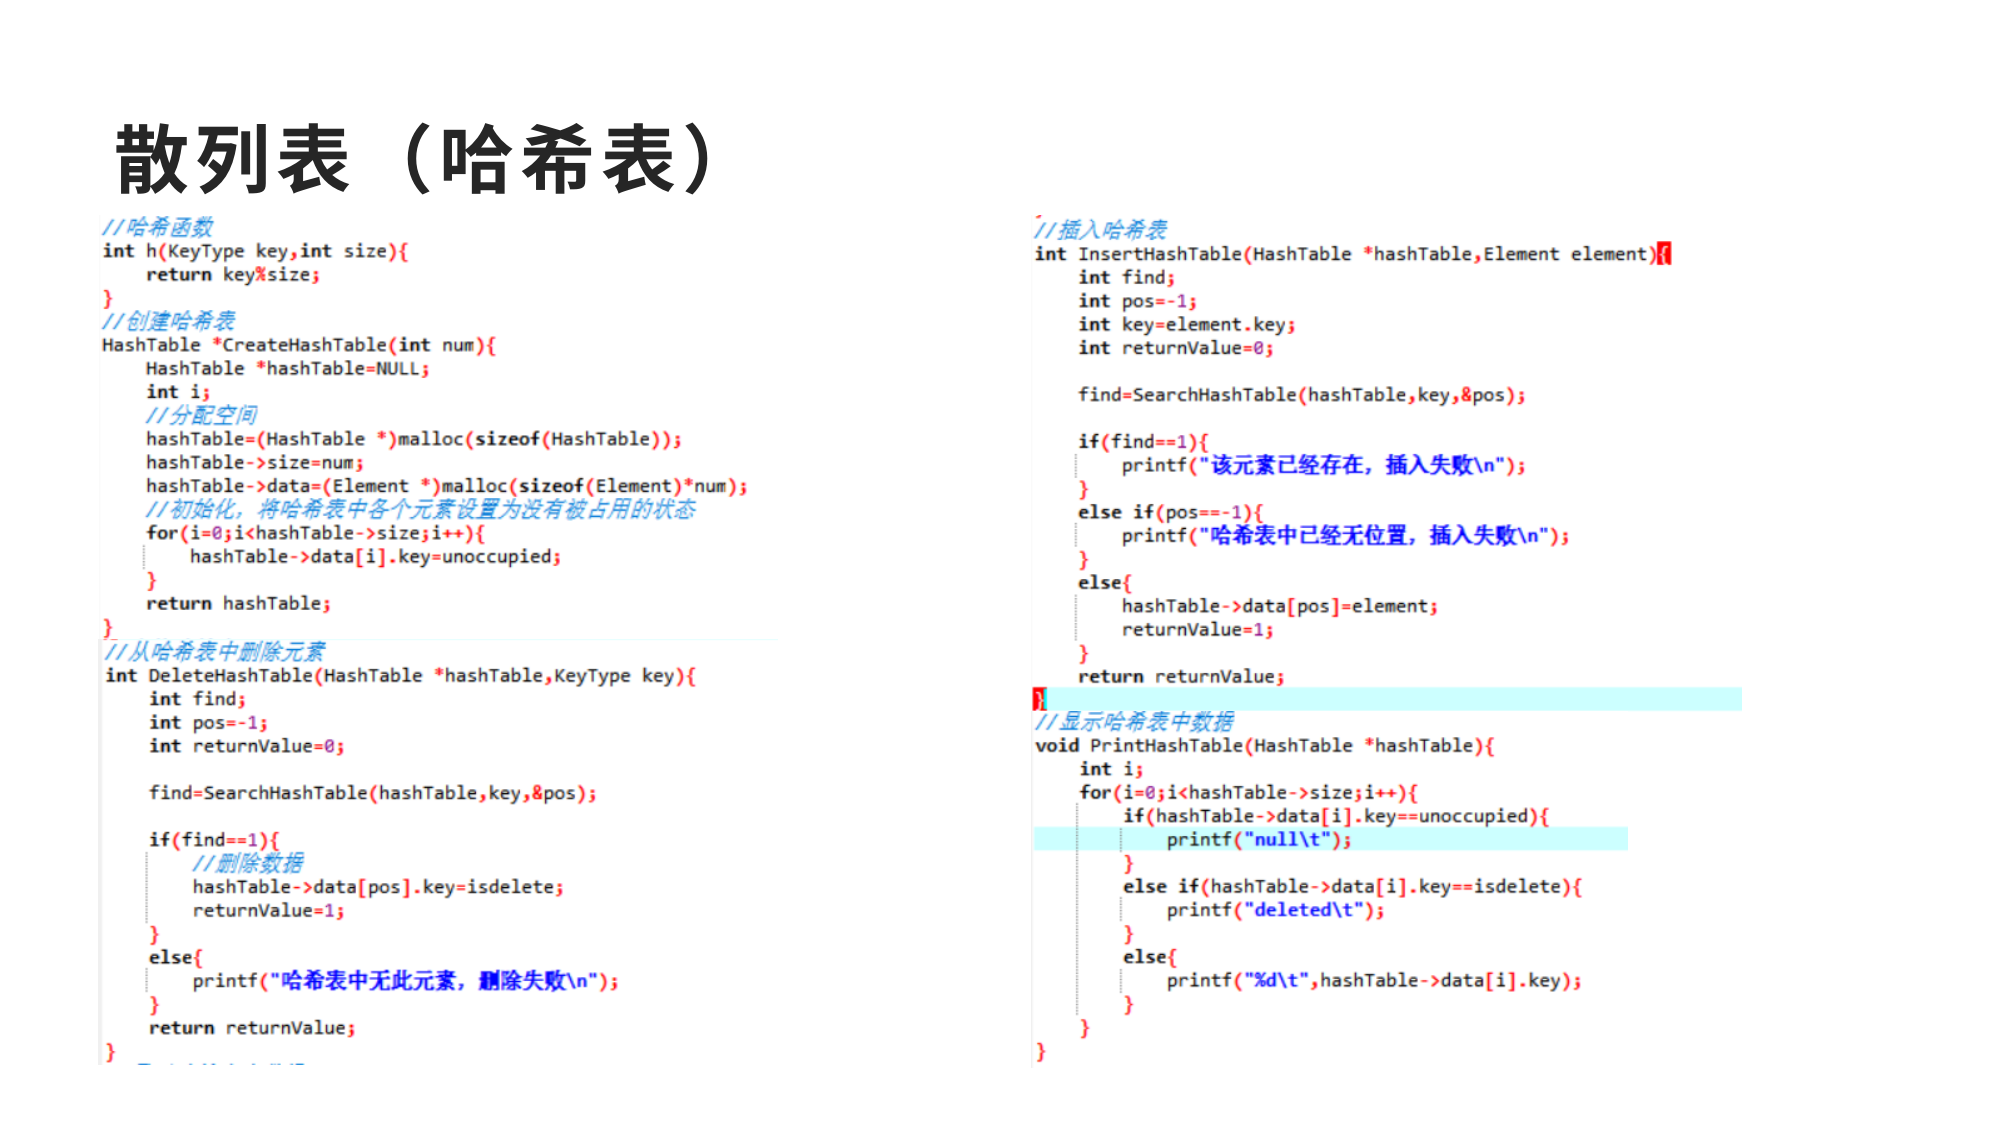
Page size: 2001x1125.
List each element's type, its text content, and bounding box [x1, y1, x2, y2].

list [99, 215, 778, 639]
title 散列表（哈希表） [99, 99, 1900, 216]
picture [1031, 215, 1742, 1069]
picture [98, 639, 778, 1065]
